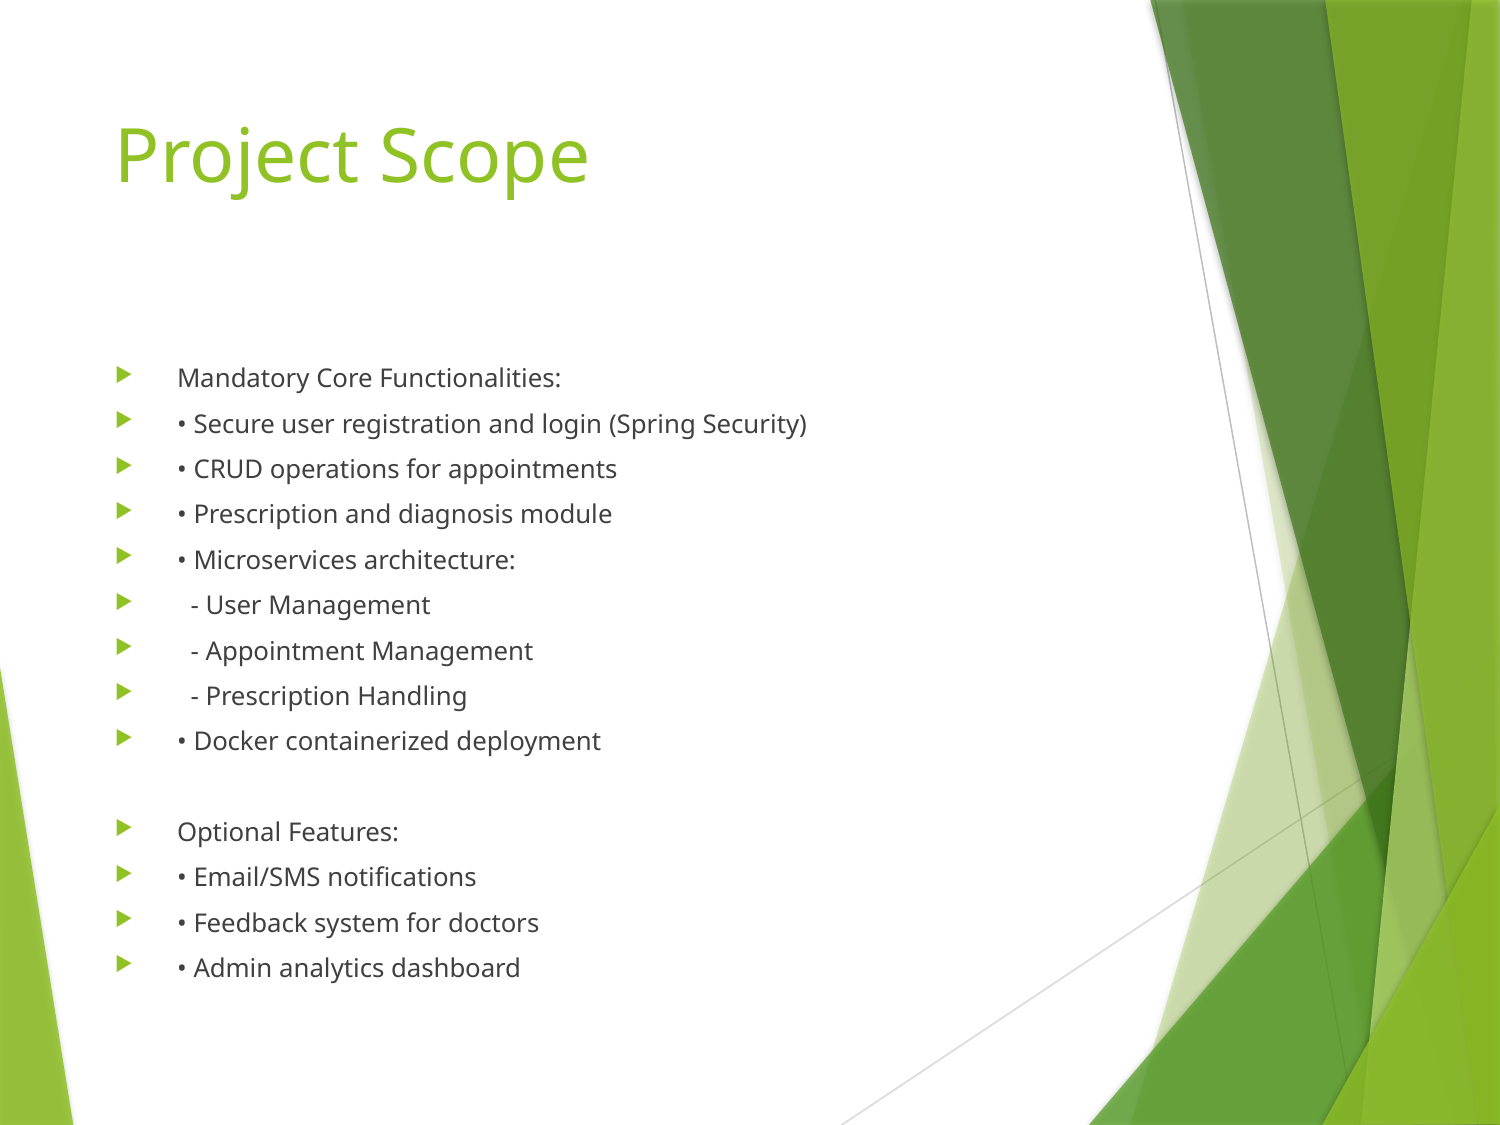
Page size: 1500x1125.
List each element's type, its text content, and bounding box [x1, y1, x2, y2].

title Project Scope [99, 99, 1142, 317]
list Mandatory Core Functionalities: • Secure user registration and login (Spring Security) • CRUD operations for appointments • Prescription and diagnosis module • Microservices architecture: - User Management - Appointment Management - Prescription Handling • Docker containerized deployment Optional Features: • Email/SMS notifications • Feedback system for doctors • Admin analytics dashboard [99, 354, 1142, 992]
